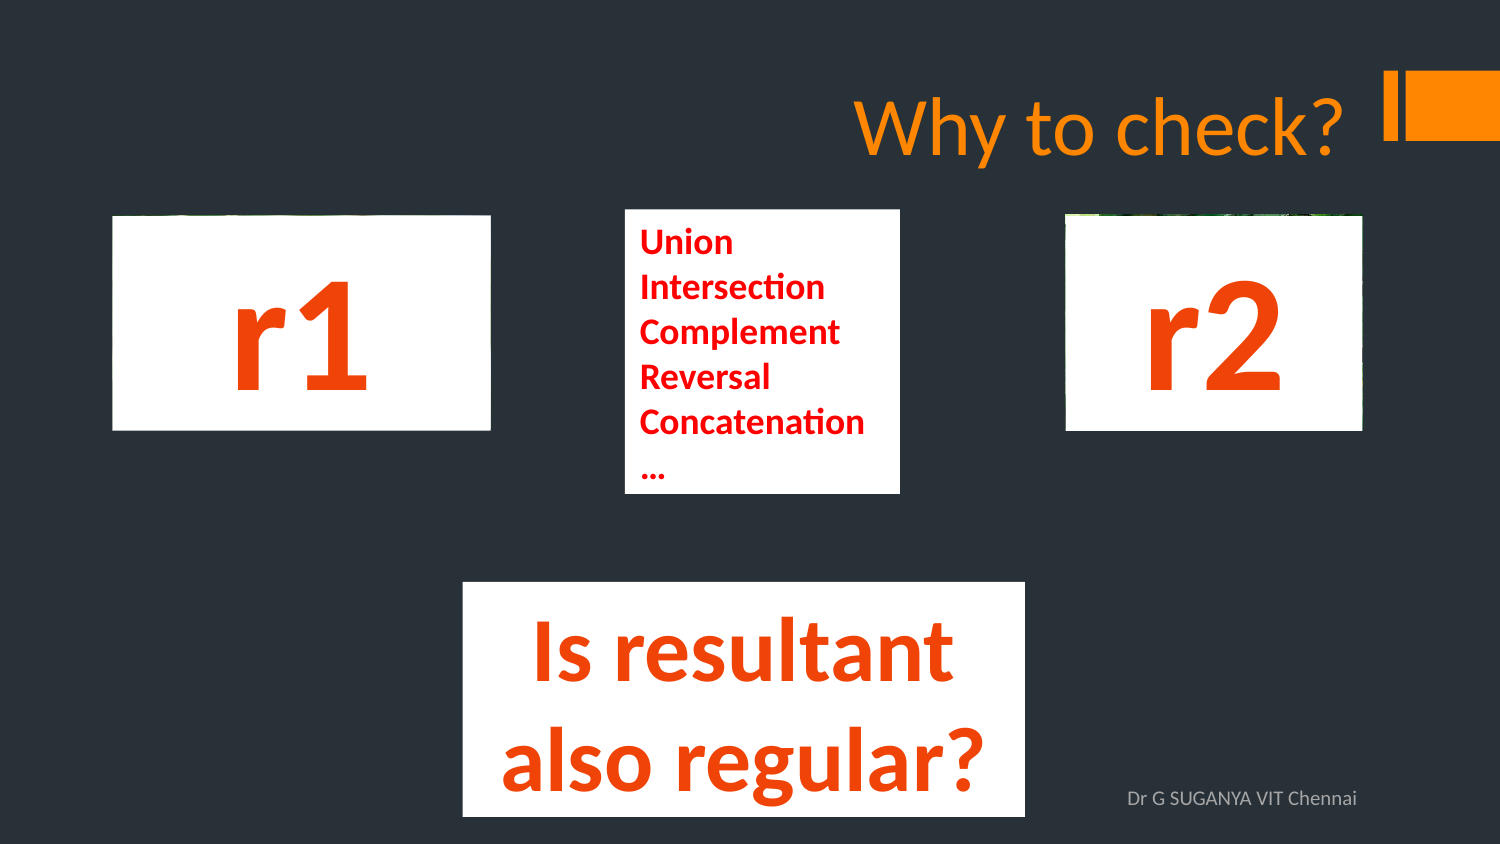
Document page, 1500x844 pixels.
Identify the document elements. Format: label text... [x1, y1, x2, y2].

text_box Union Intersection Complement Reversal Concatenation … [624, 209, 900, 494]
picture [1065, 214, 1363, 429]
picture [524, 582, 995, 788]
text_box Is resultant also regular? [462, 581, 1025, 817]
picture [111, 215, 492, 429]
picture [705, 263, 813, 370]
text_box Dr G SUGANYA VIT Chennai [1112, 784, 1481, 822]
text_box Why to check? [587, 65, 1363, 210]
